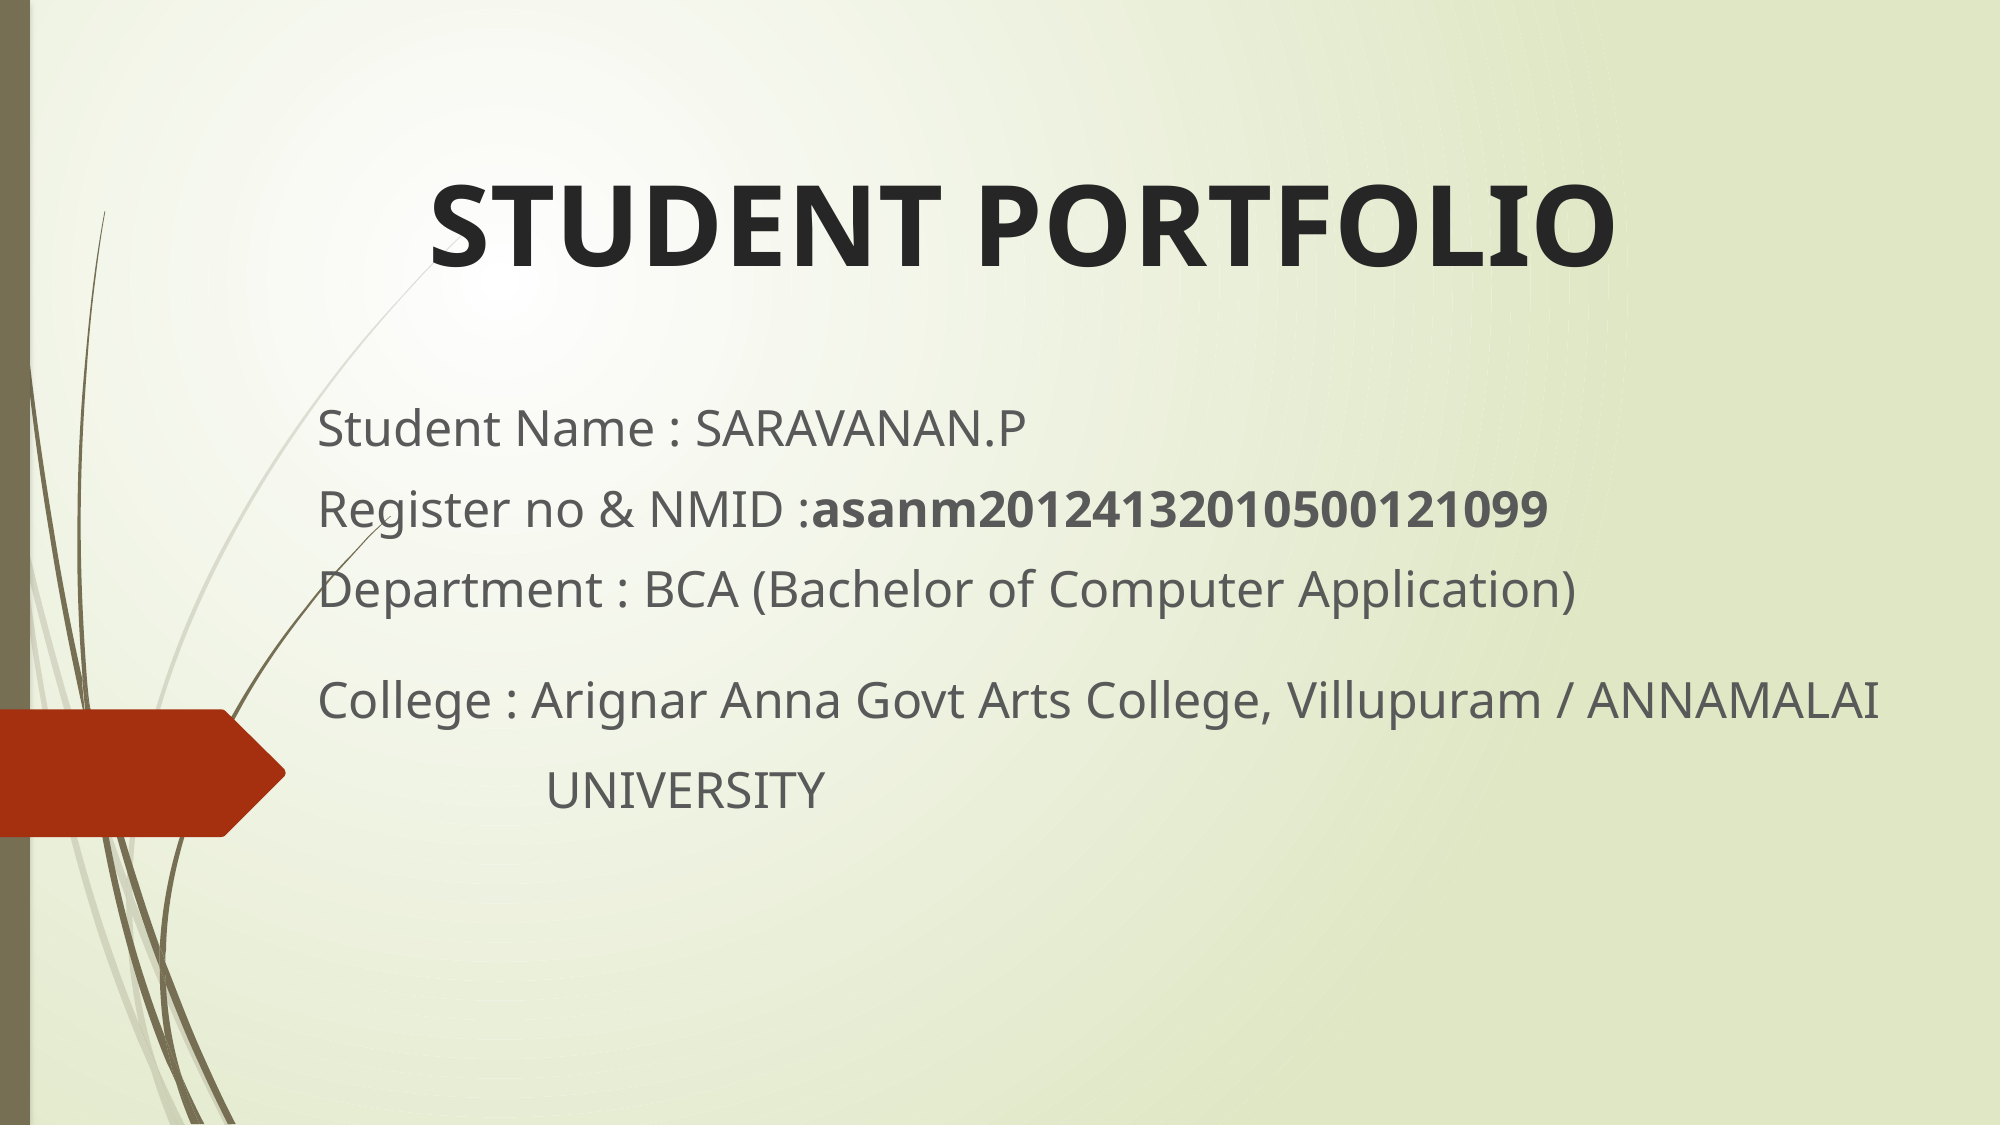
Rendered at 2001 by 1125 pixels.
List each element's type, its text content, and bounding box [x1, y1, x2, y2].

subtitle Student Name : SARAVANAN.P Register no & NMID :asanm20124132010500121099 Department : BCA (Bachelor of Computer Application) College : Arignar Anna Govt Arts College, Villupuram / ANNAMALAI UNIVERSITY [302, 388, 2000, 836]
title STUDENT PORTFOLIO [413, 0, 1964, 297]
